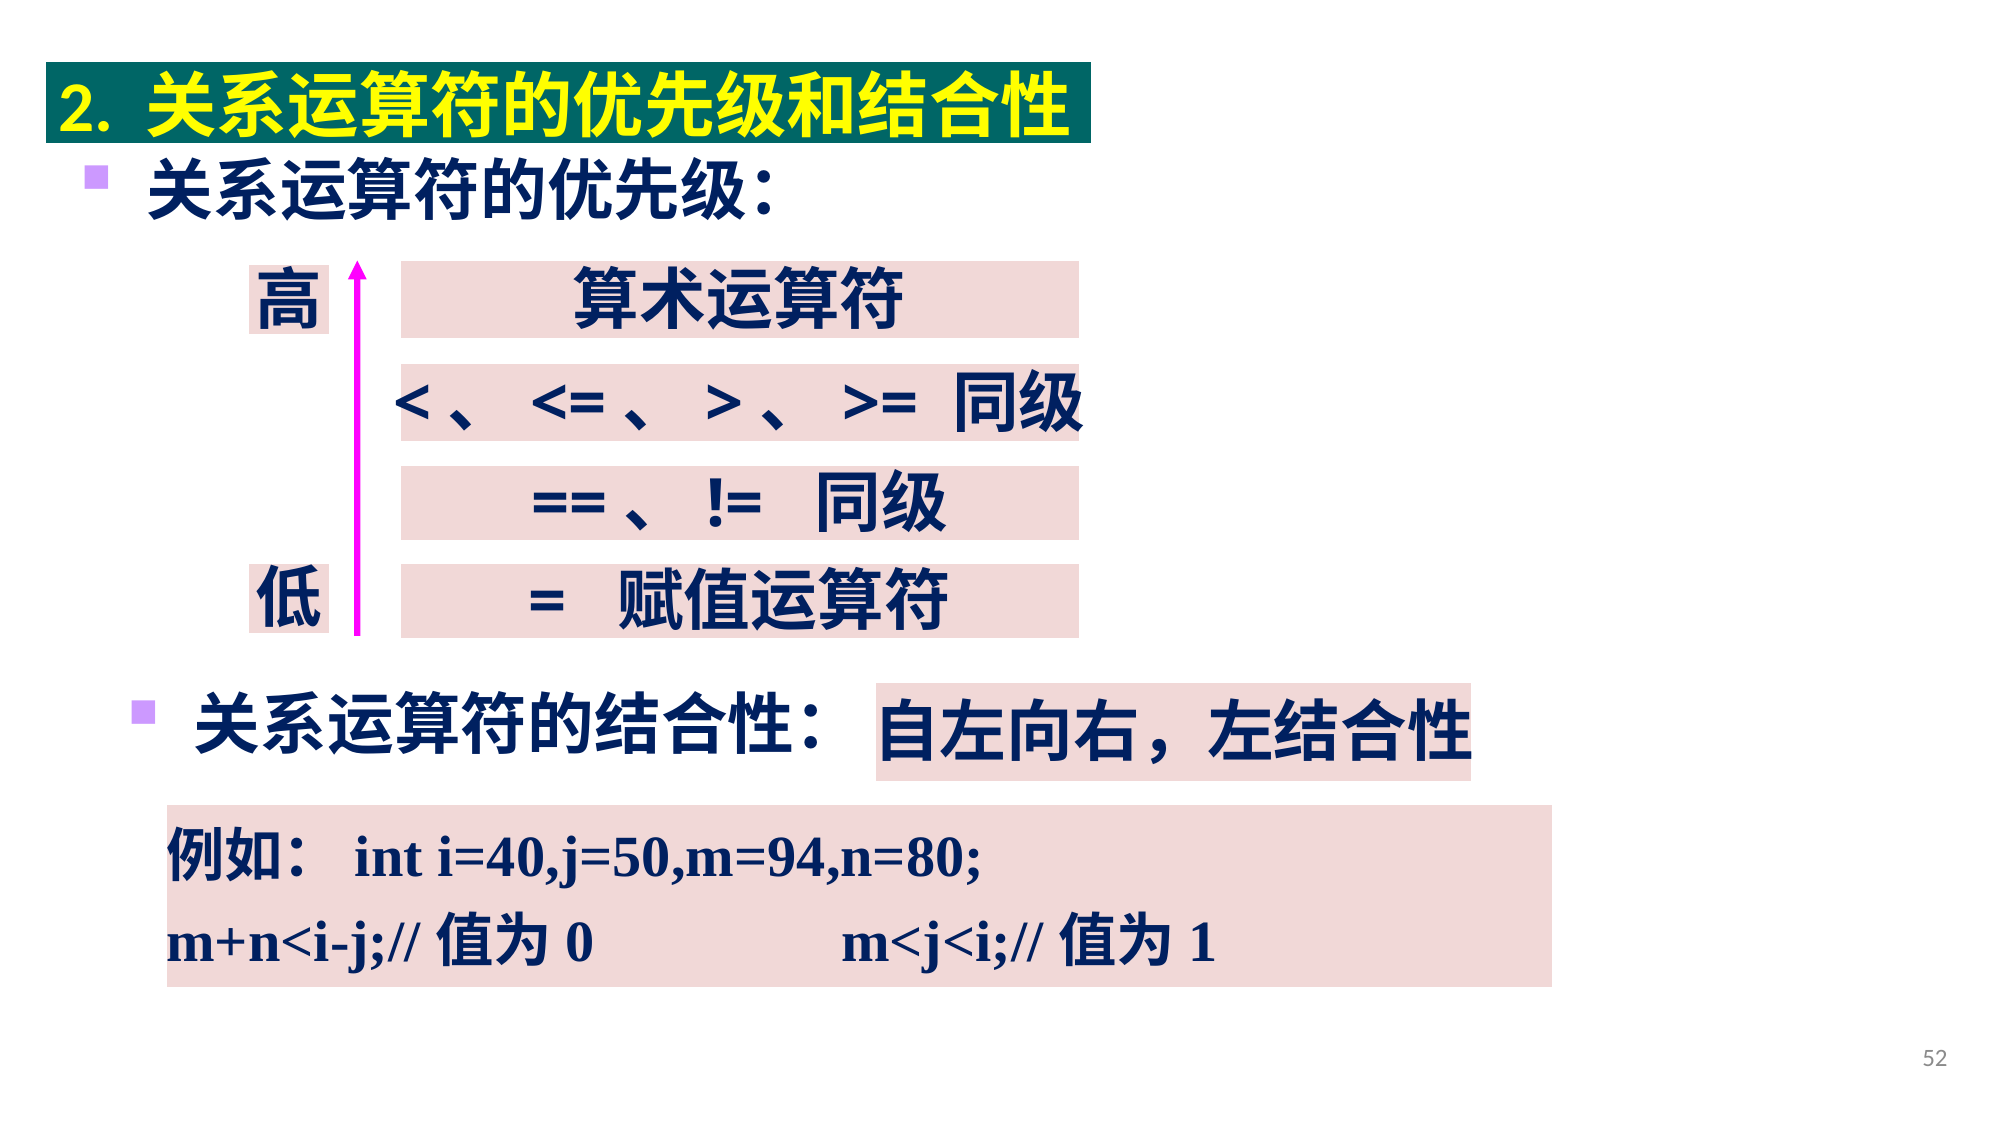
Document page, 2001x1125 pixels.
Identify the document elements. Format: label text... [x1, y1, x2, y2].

text_box 关系运算符的优先级： [78, 147, 1033, 228]
slide_number 52 [1496, 1026, 1963, 1086]
title 2. 关系运算符的优先级和结合性 [43, 59, 1095, 147]
text_box 关系运算符的结合性： [125, 681, 904, 762]
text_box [248, 260, 1080, 639]
text_box 例如：int i=40,j=50,m=94,n=80; m+n<i-j;//值为0 m<j<i;//值为1 [166, 804, 1553, 988]
text_box 自左向右，左结合性 [875, 682, 1473, 782]
